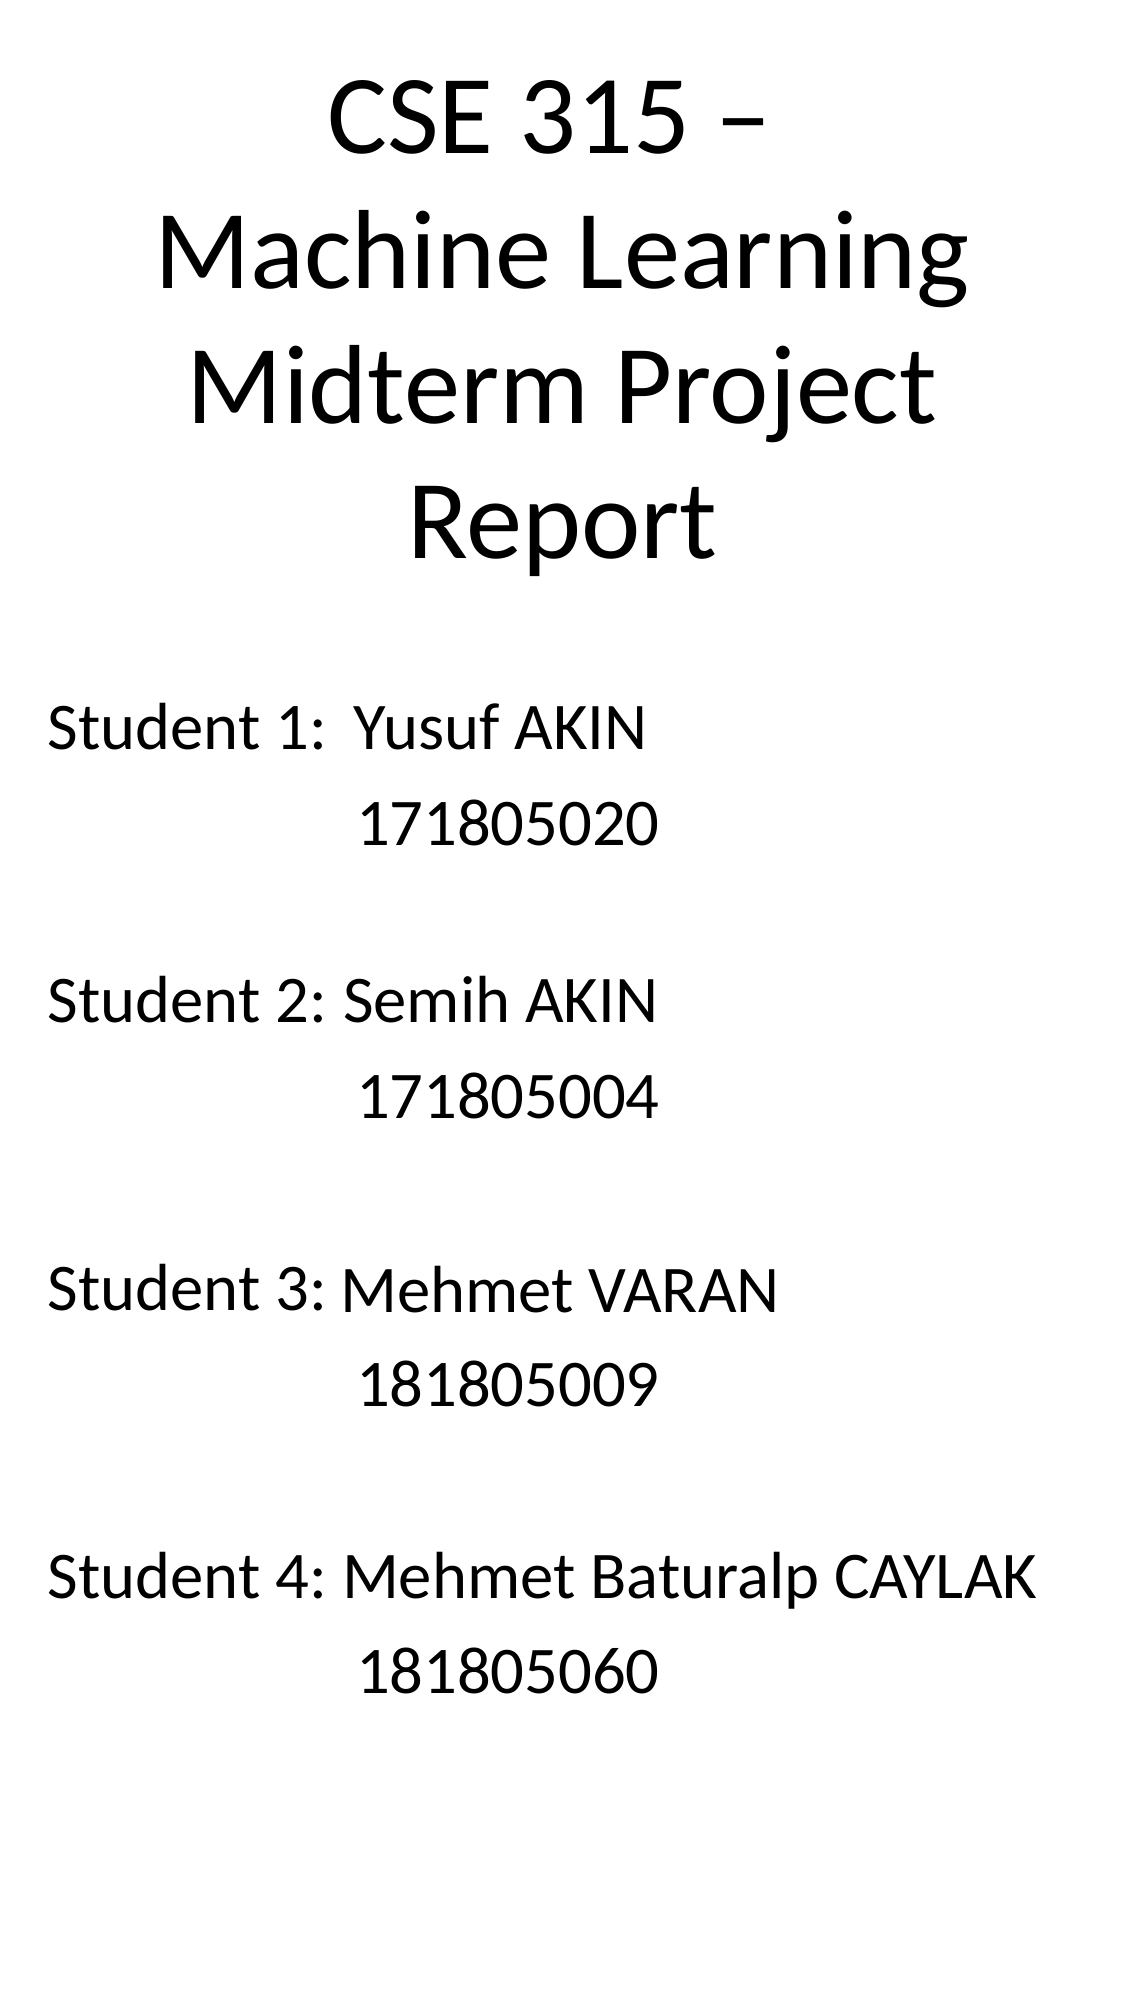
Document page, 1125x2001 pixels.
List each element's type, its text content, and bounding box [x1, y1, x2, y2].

text_box CSE 315 – Machine Learning Midterm Project Report [139, 33, 986, 589]
text_box Student 4: [32, 1523, 326, 1619]
text_box 171805020 [340, 770, 675, 866]
text_box 181805009 [340, 1332, 675, 1428]
text_box 171805004 [340, 1044, 675, 1140]
text_box 181805060 [340, 1619, 675, 1715]
text_box Mehmet Baturalp CAYLAK [326, 1523, 1053, 1619]
text_box Student 3: [32, 1236, 343, 1332]
text_box Student 2: [32, 948, 327, 1044]
text_box Student 1: [32, 675, 338, 770]
text_box Mehmet VARAN [325, 1238, 795, 1334]
text_box Semih AKIN [327, 948, 674, 1044]
text_box Yusuf AKIN [338, 675, 663, 770]
